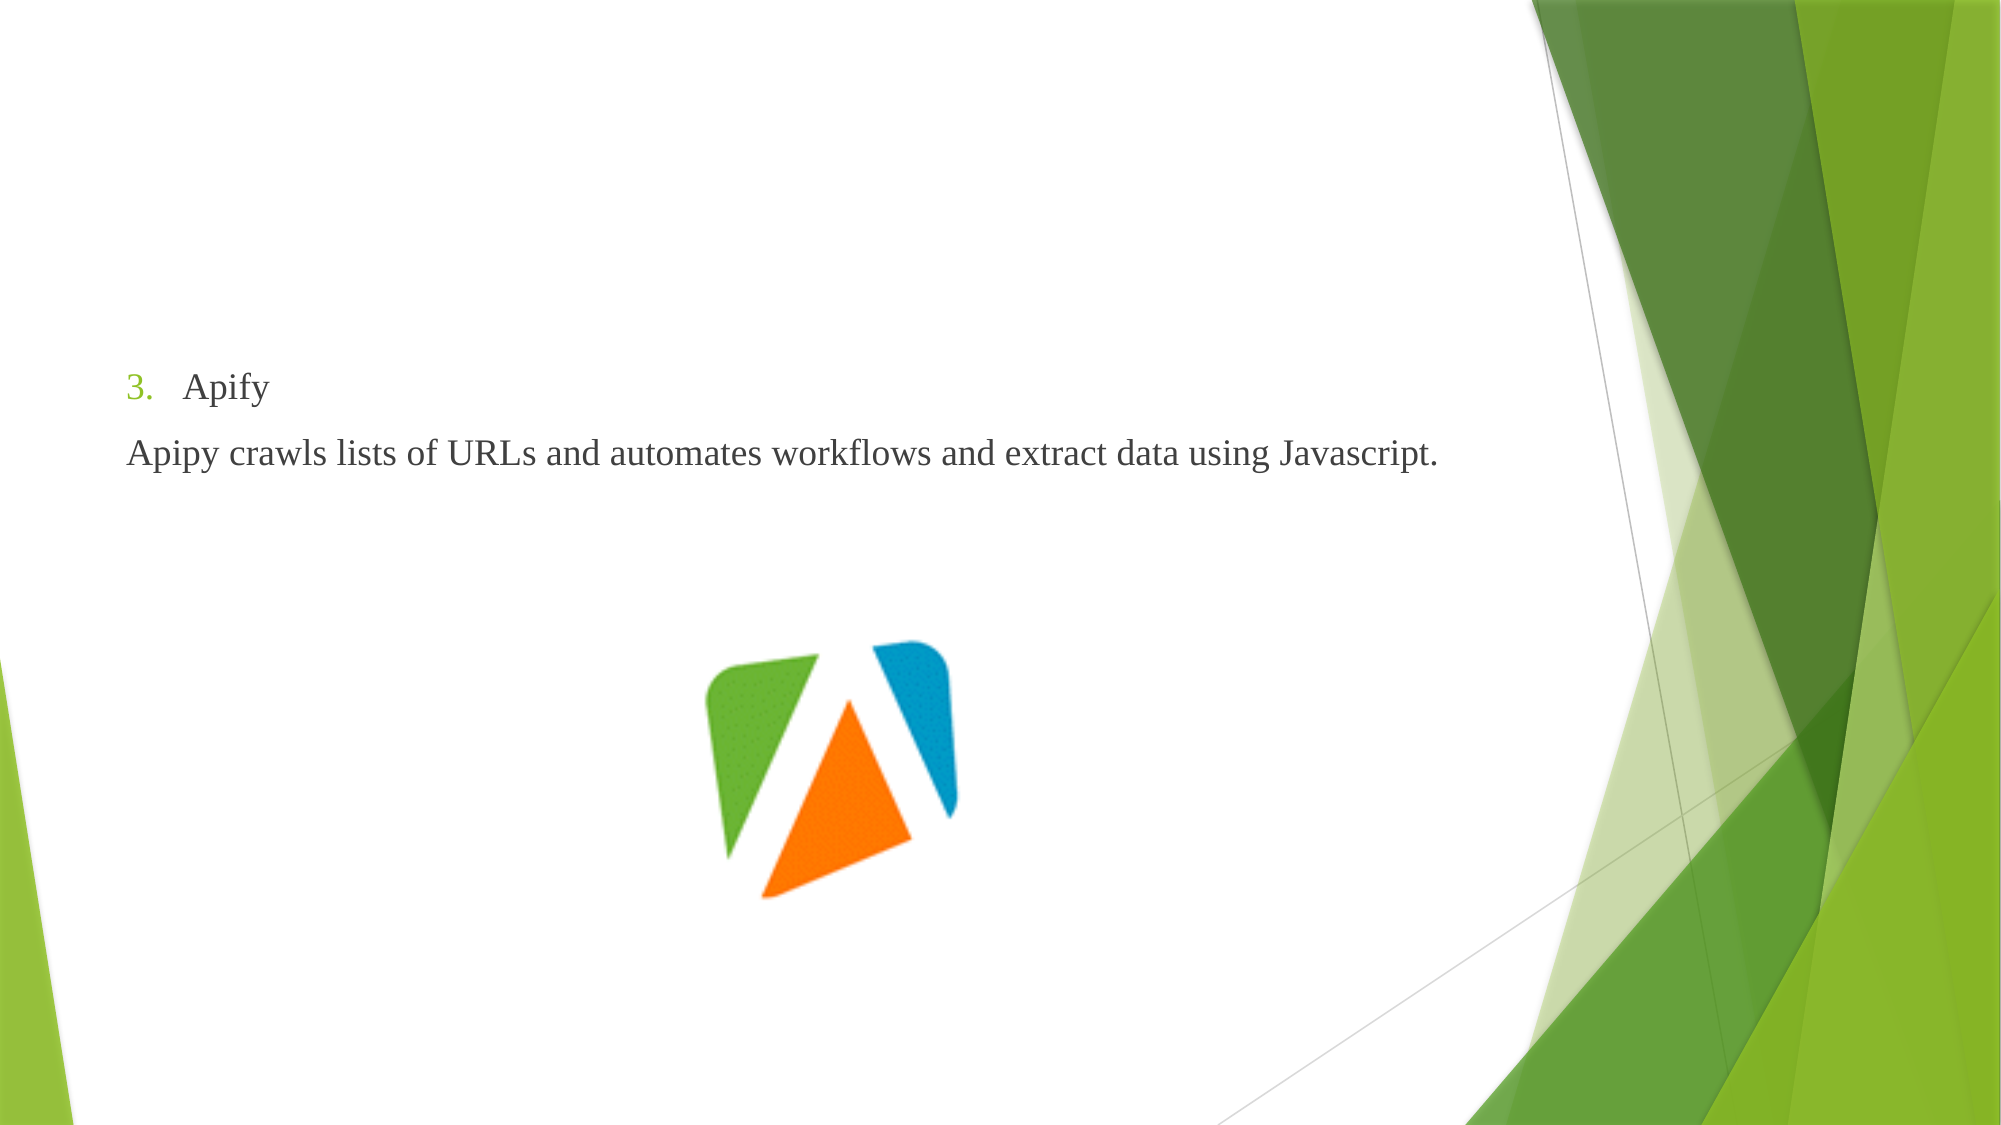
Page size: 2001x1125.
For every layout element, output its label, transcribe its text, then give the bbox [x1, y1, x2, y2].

picture [698, 632, 966, 904]
list Apify Apipy crawls lists of URLs and automates workflows and extract data using Javascript. [111, 354, 1522, 992]
